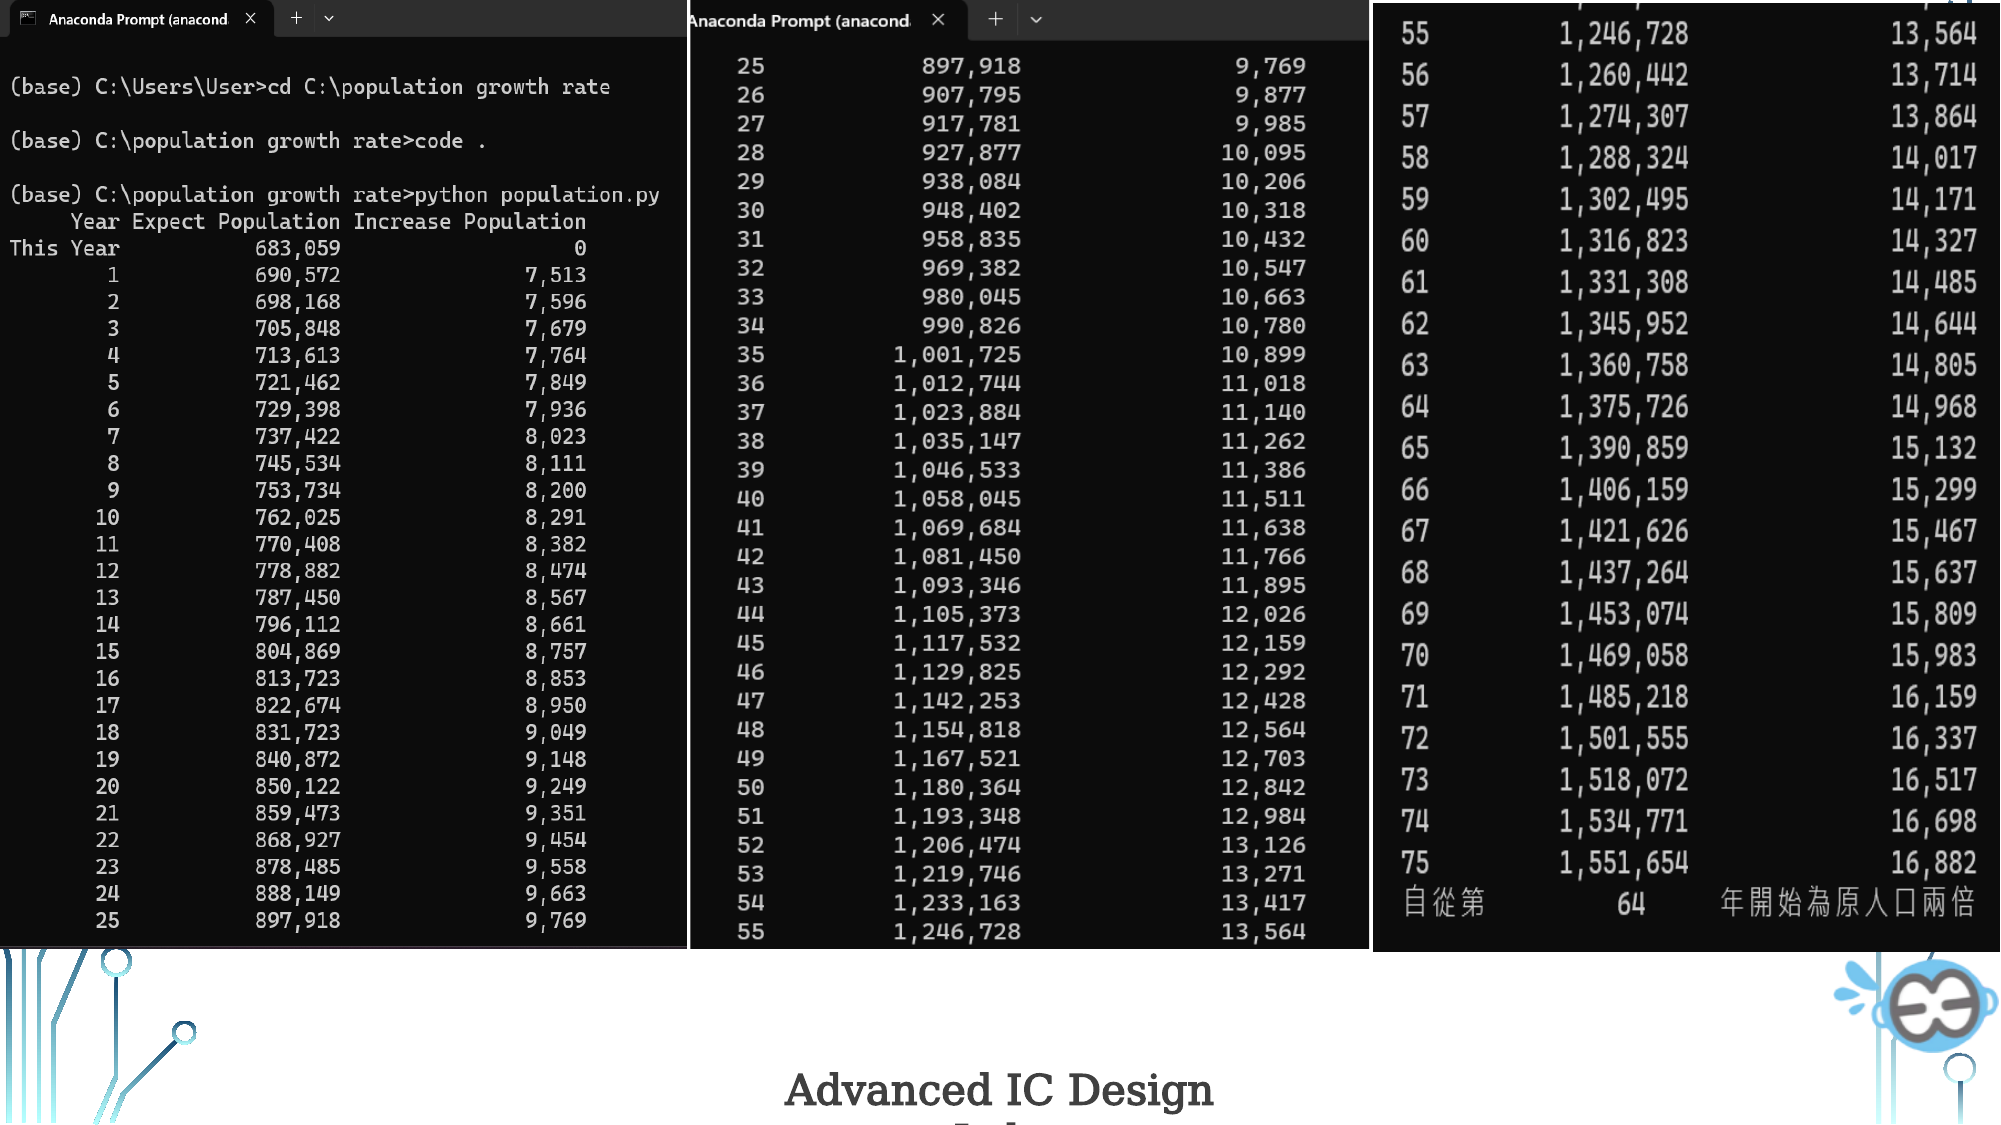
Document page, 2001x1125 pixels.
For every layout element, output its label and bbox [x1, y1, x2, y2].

picture [1372, 2, 2000, 953]
picture [0, 0, 687, 950]
picture [1833, 958, 1999, 1053]
picture [690, 0, 1370, 950]
